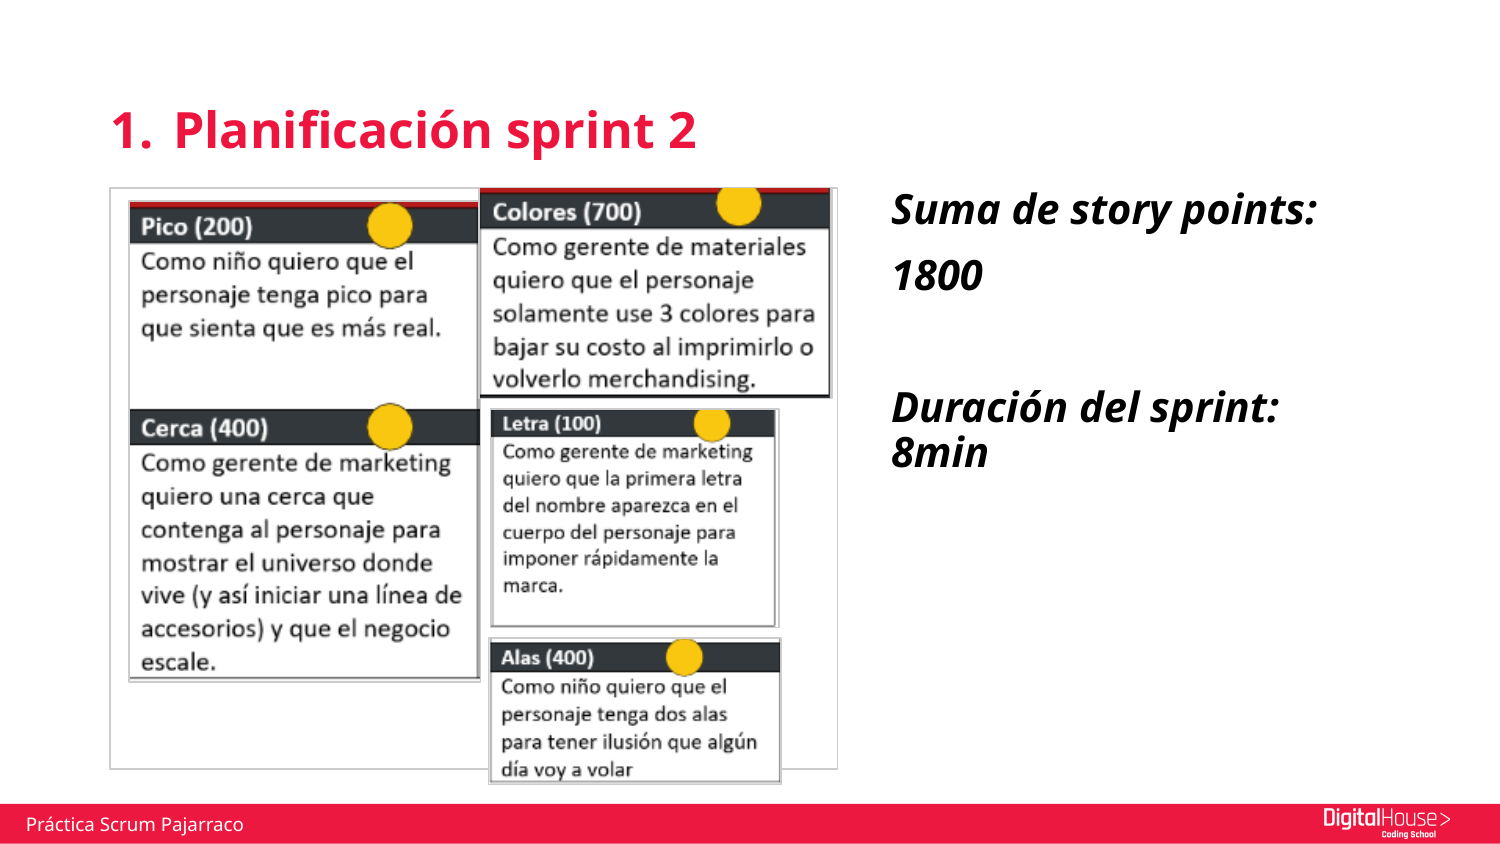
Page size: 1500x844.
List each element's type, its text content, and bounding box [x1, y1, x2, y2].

picture [490, 409, 779, 627]
text_box [774, 188, 838, 770]
text_box [110, 188, 484, 770]
text_box Suma de story points: 1800 Duración del sprint: 8min [876, 181, 1367, 763]
title Planificación sprint 2 [83, 98, 1296, 164]
picture [129, 188, 832, 682]
picture [1324, 808, 1450, 839]
picture [489, 638, 781, 785]
